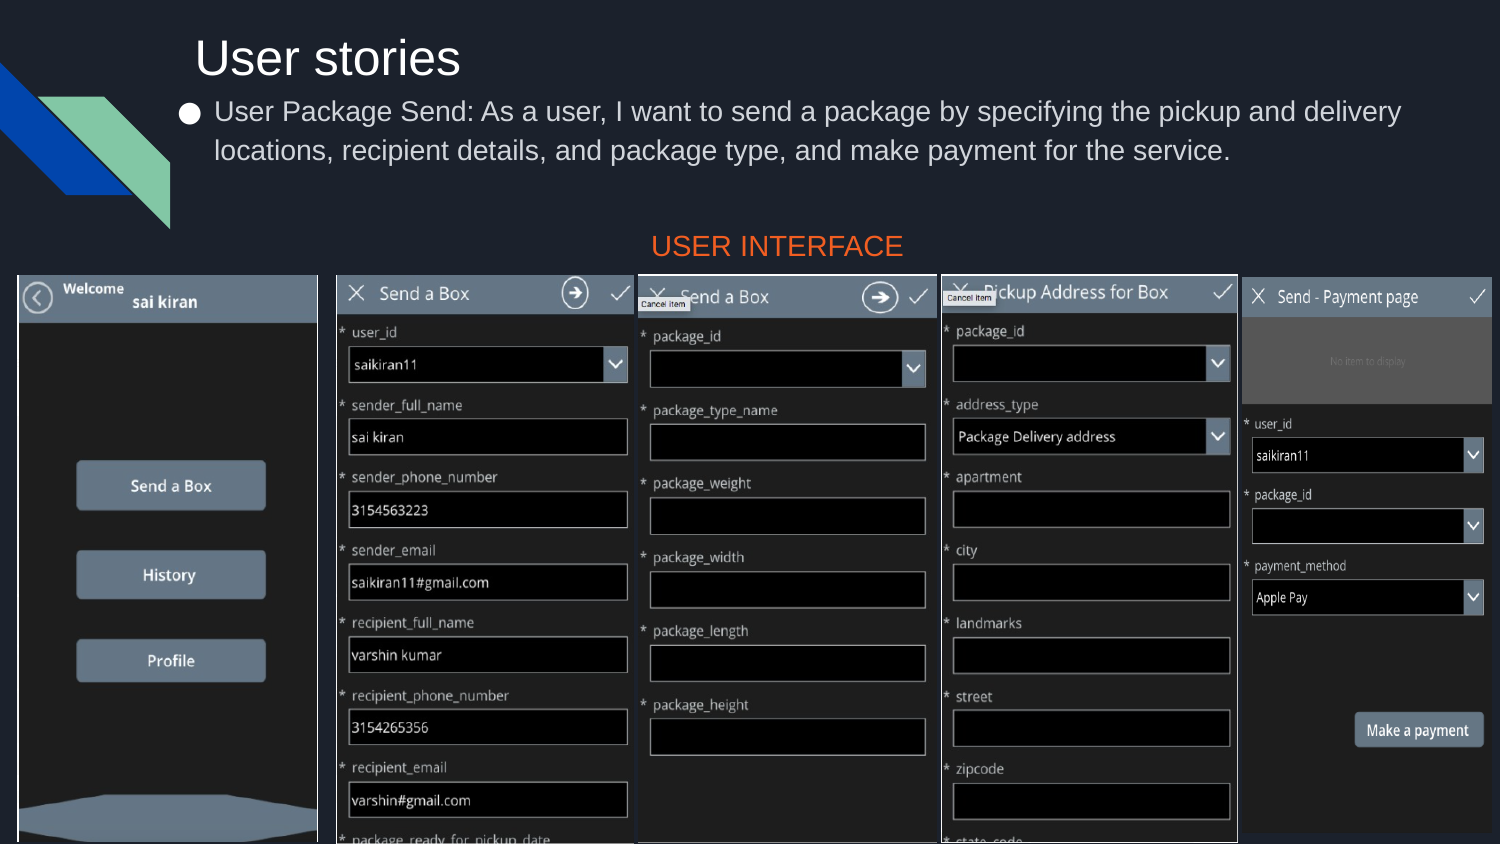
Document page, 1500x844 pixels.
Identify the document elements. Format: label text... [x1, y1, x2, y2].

picture [1242, 277, 1493, 834]
picture [336, 275, 634, 844]
picture [941, 273, 1238, 843]
picture [638, 273, 938, 843]
picture [16, 275, 318, 842]
title User stories [179, 10, 1321, 73]
list User Package Send: As a user, I want to send a package by specifying the pickup and delivery locations, recipient details, and package type, and make payment for the service. [145, 73, 1500, 191]
text_box USER INTERFACE [200, 211, 1355, 278]
